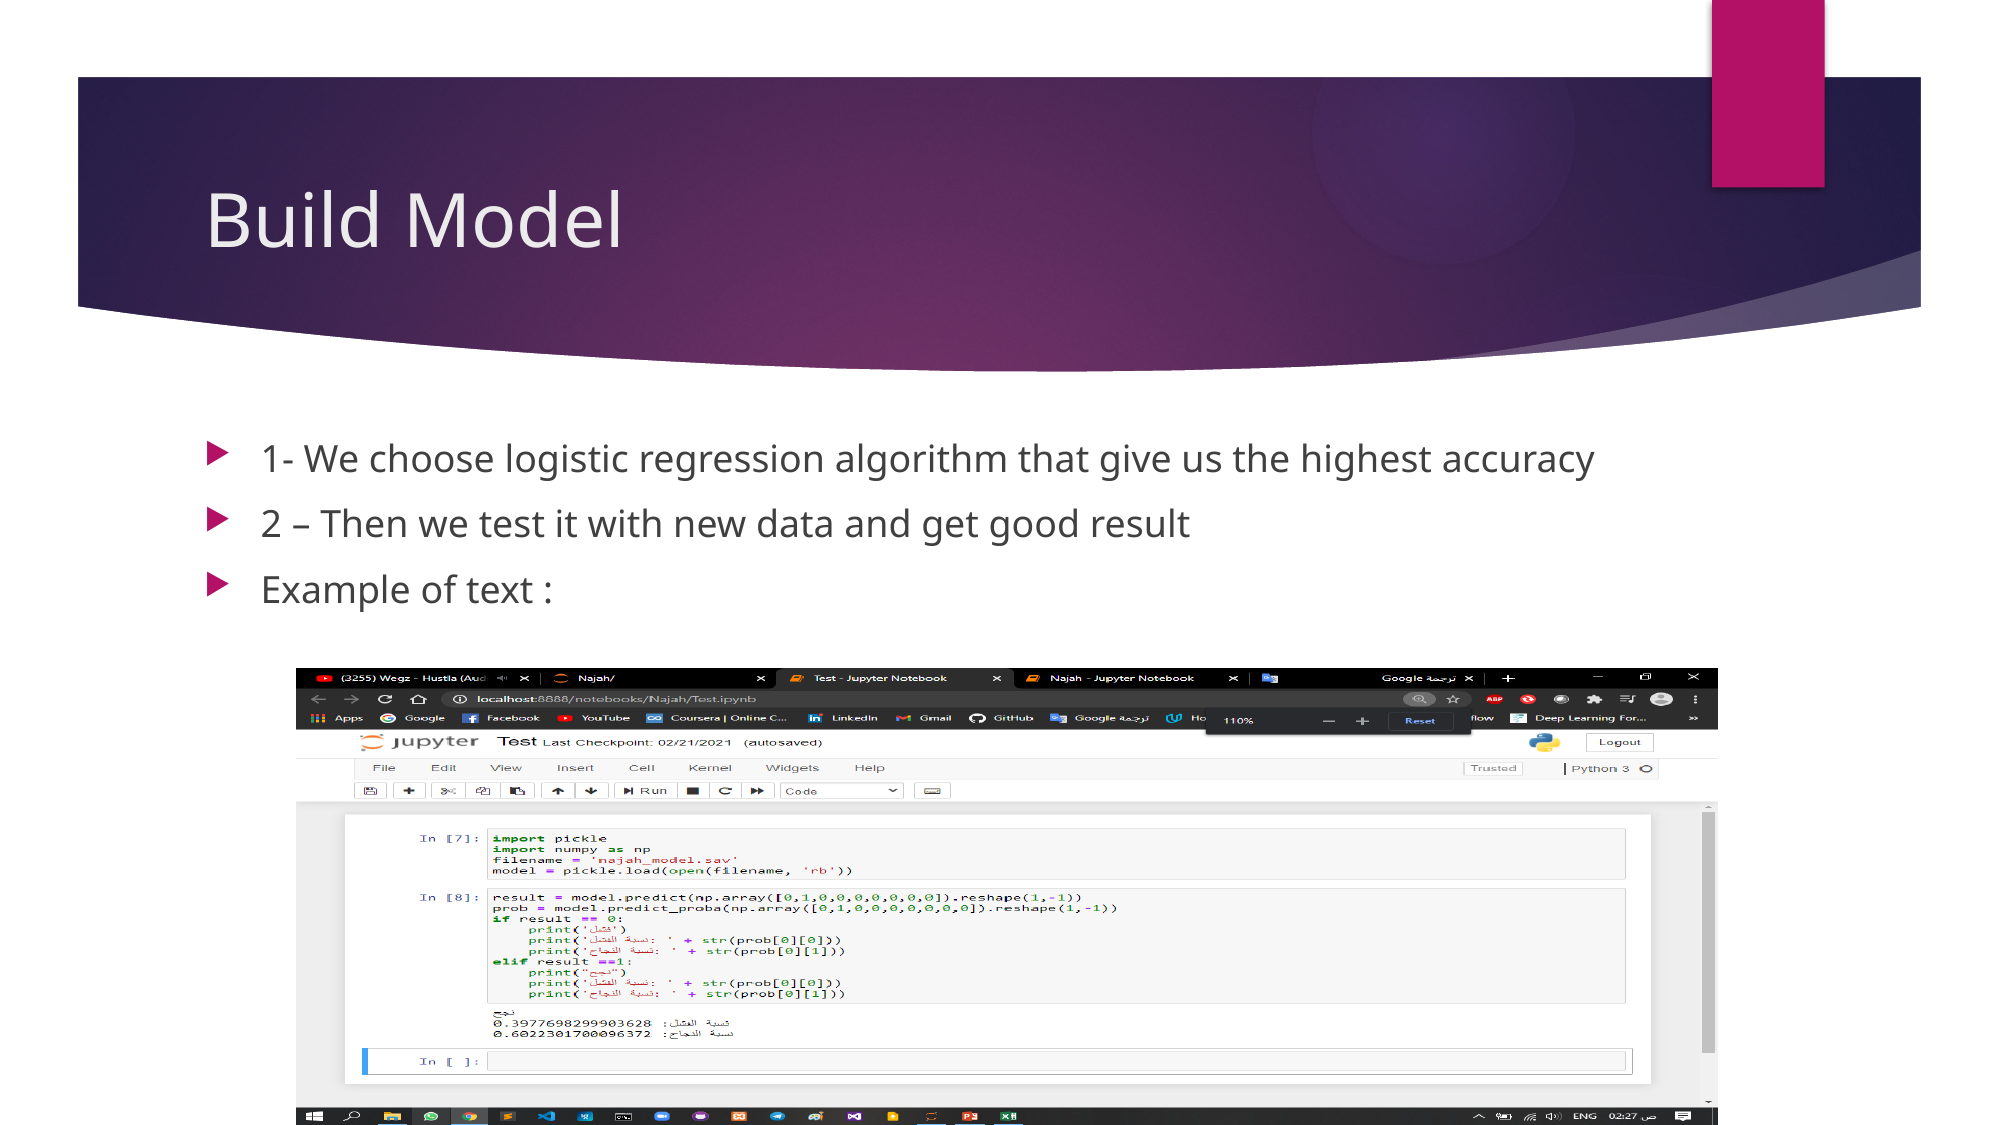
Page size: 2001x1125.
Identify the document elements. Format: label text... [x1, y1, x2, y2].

picture [296, 668, 1718, 1125]
list 1- We choose logistic regression algorithm that give us the highest accuracy 2 – Then we test it with new data and get good result Example of text : [189, 427, 1638, 988]
title Build Model [189, 159, 1627, 276]
